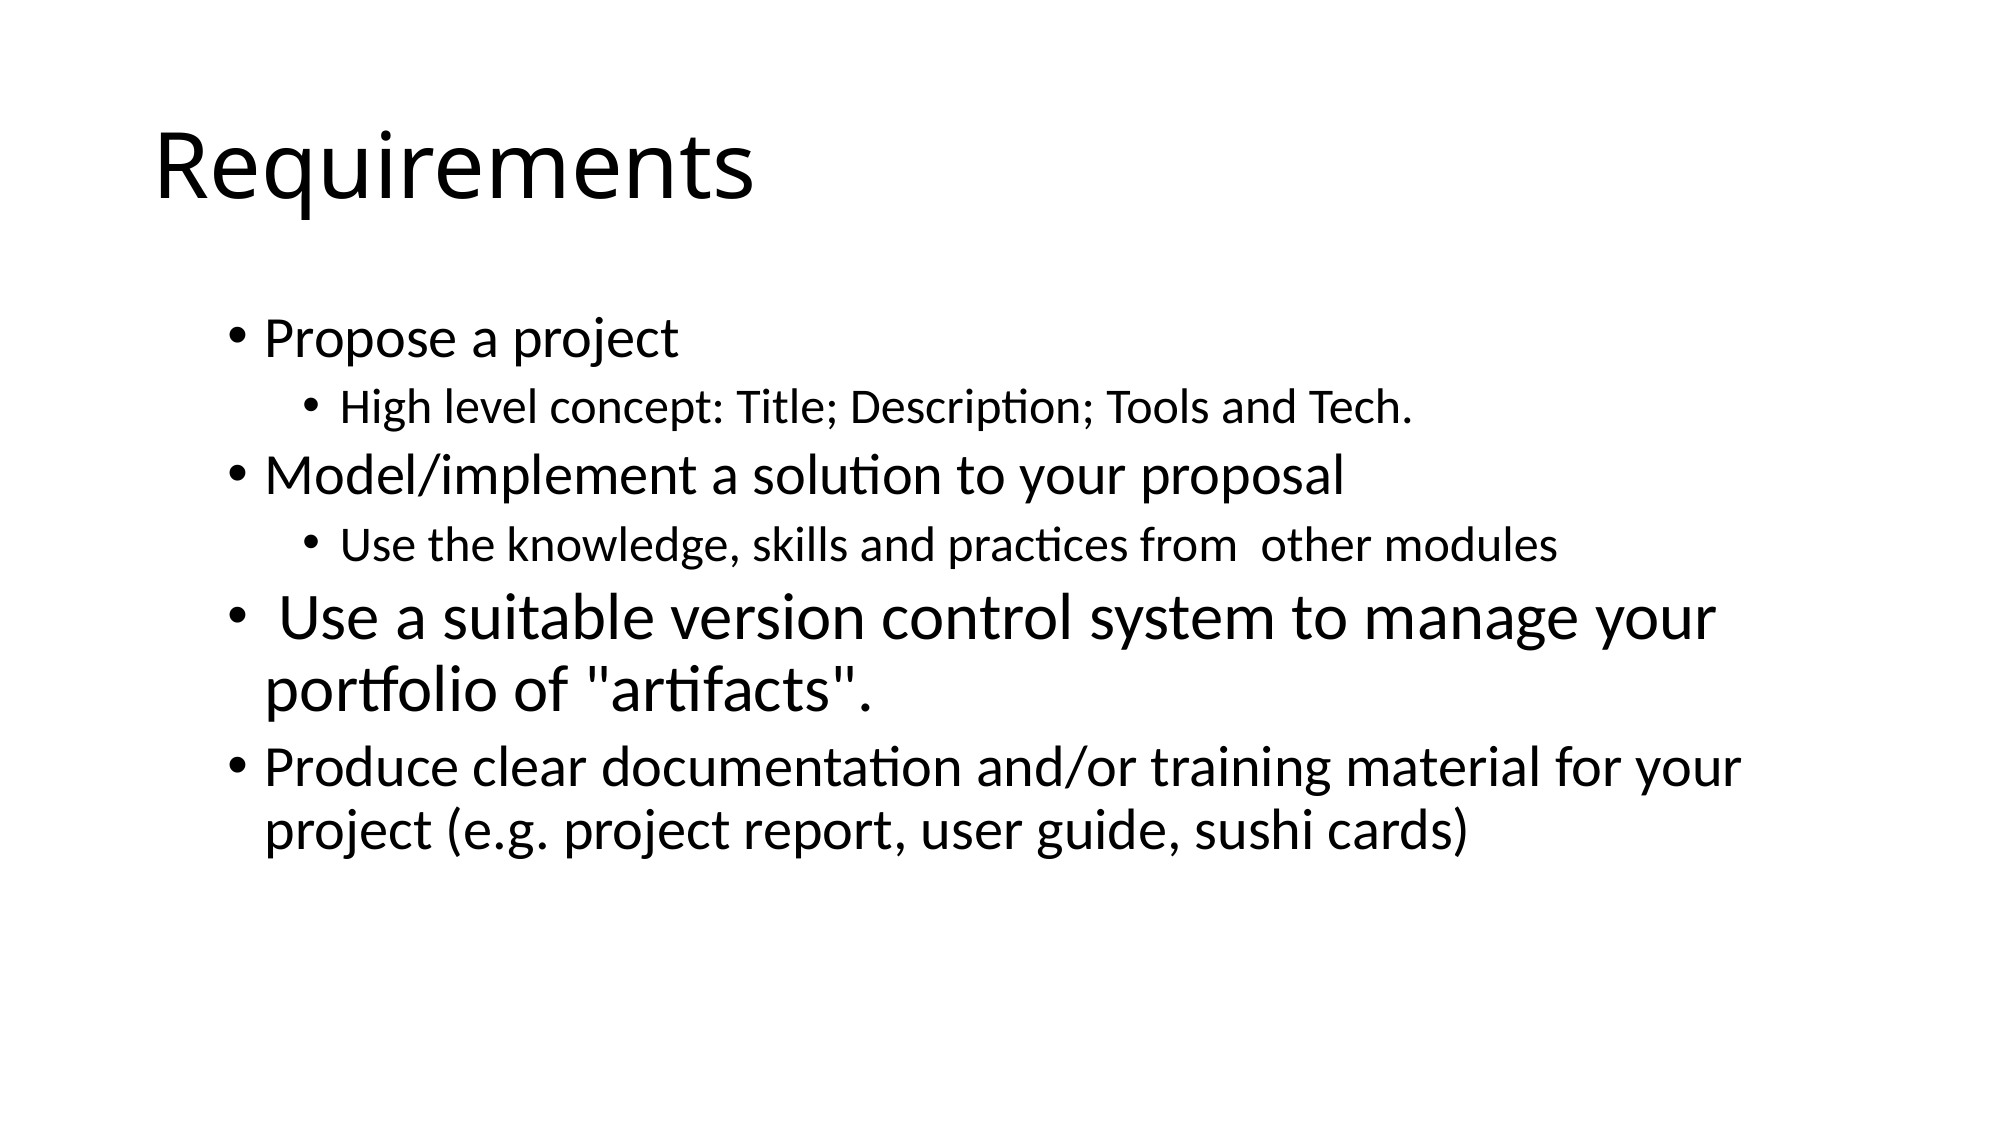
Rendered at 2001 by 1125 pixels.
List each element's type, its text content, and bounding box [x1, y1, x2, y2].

title Requirements [137, 59, 1863, 278]
list Propose a project High level concept: Title; Description; Tools and Tech. Model/implement a solution to your proposal Use the knowledge, skills and practices from other modules Use a suitable version control system to manage your portfolio of "artifacts". Produce clear documentation and/or training material for your project (e.g. project report, user guide, sushi cards) [137, 299, 1863, 1014]
